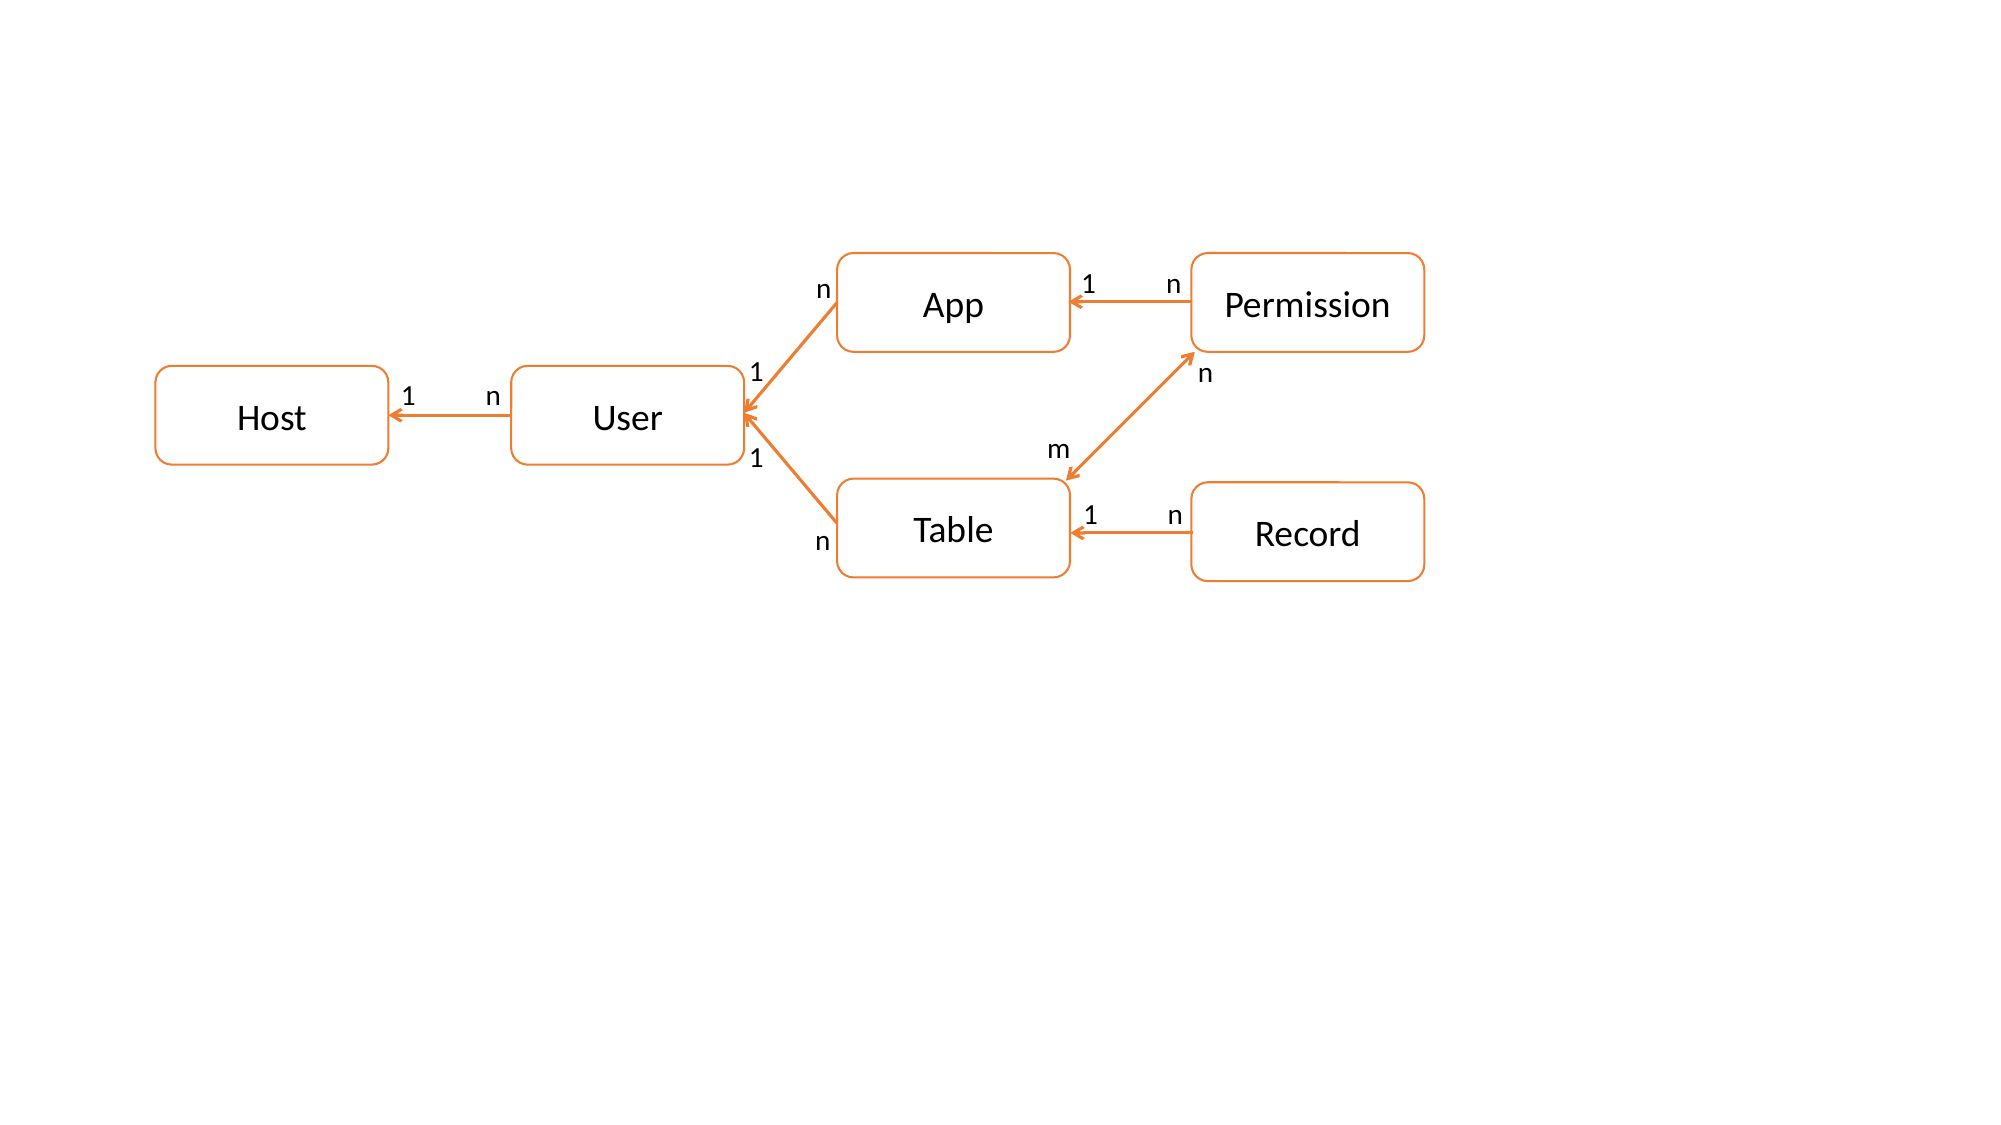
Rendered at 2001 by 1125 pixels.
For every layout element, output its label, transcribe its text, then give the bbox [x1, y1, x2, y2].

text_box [1065, 351, 1195, 481]
text_box App [838, 251, 1072, 353]
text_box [744, 302, 838, 413]
text_box 1 [1066, 256, 1112, 307]
text_box 1 [734, 345, 744, 395]
text_box n [1152, 487, 1198, 538]
text_box 1 [386, 369, 431, 419]
text_box 1 [734, 430, 743, 481]
text_box Permission [1190, 251, 1426, 353]
text_box m [1032, 421, 1065, 472]
text_box n [1151, 256, 1197, 307]
text_box Host [154, 364, 390, 466]
text_box Table [836, 477, 1072, 579]
text_box n [800, 514, 846, 564]
text_box Record [1190, 481, 1426, 583]
text_box n [801, 261, 847, 312]
text_box n [1183, 345, 1229, 396]
text_box User [510, 364, 744, 466]
text_box n [470, 369, 516, 419]
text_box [743, 412, 837, 524]
text_box 1 [1068, 487, 1113, 538]
